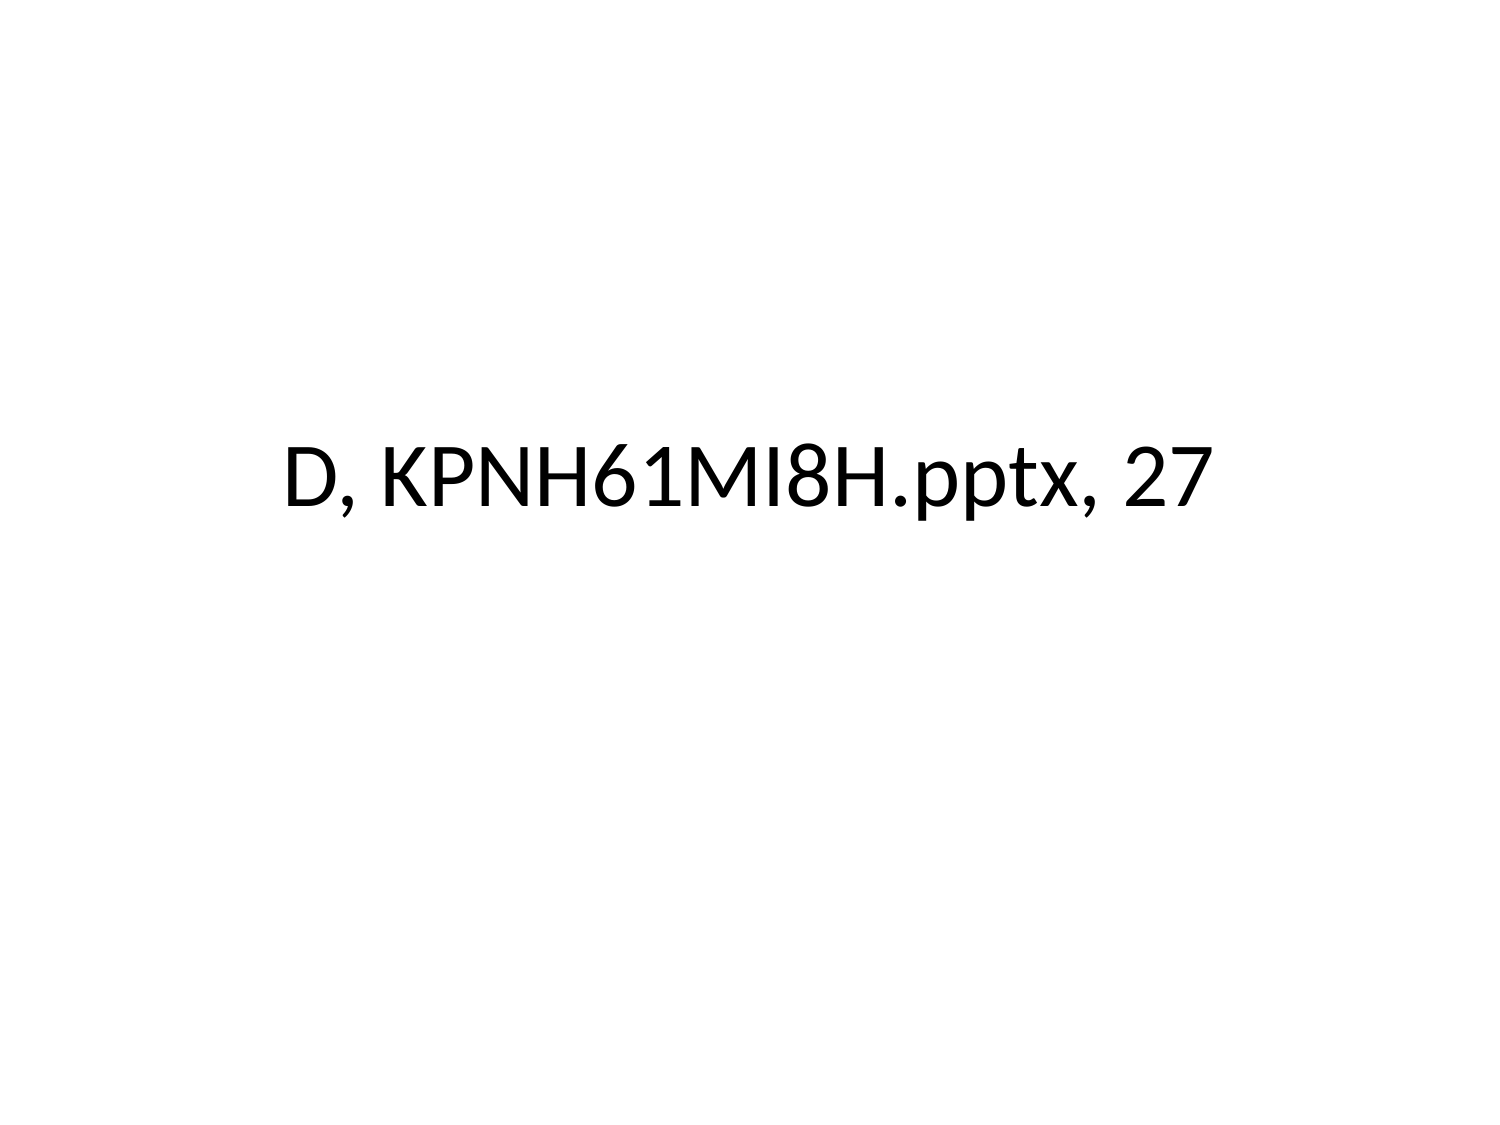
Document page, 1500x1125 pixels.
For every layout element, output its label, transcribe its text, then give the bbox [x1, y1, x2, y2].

title D, KPNH61MI8H.pptx, 27 [112, 349, 1388, 591]
